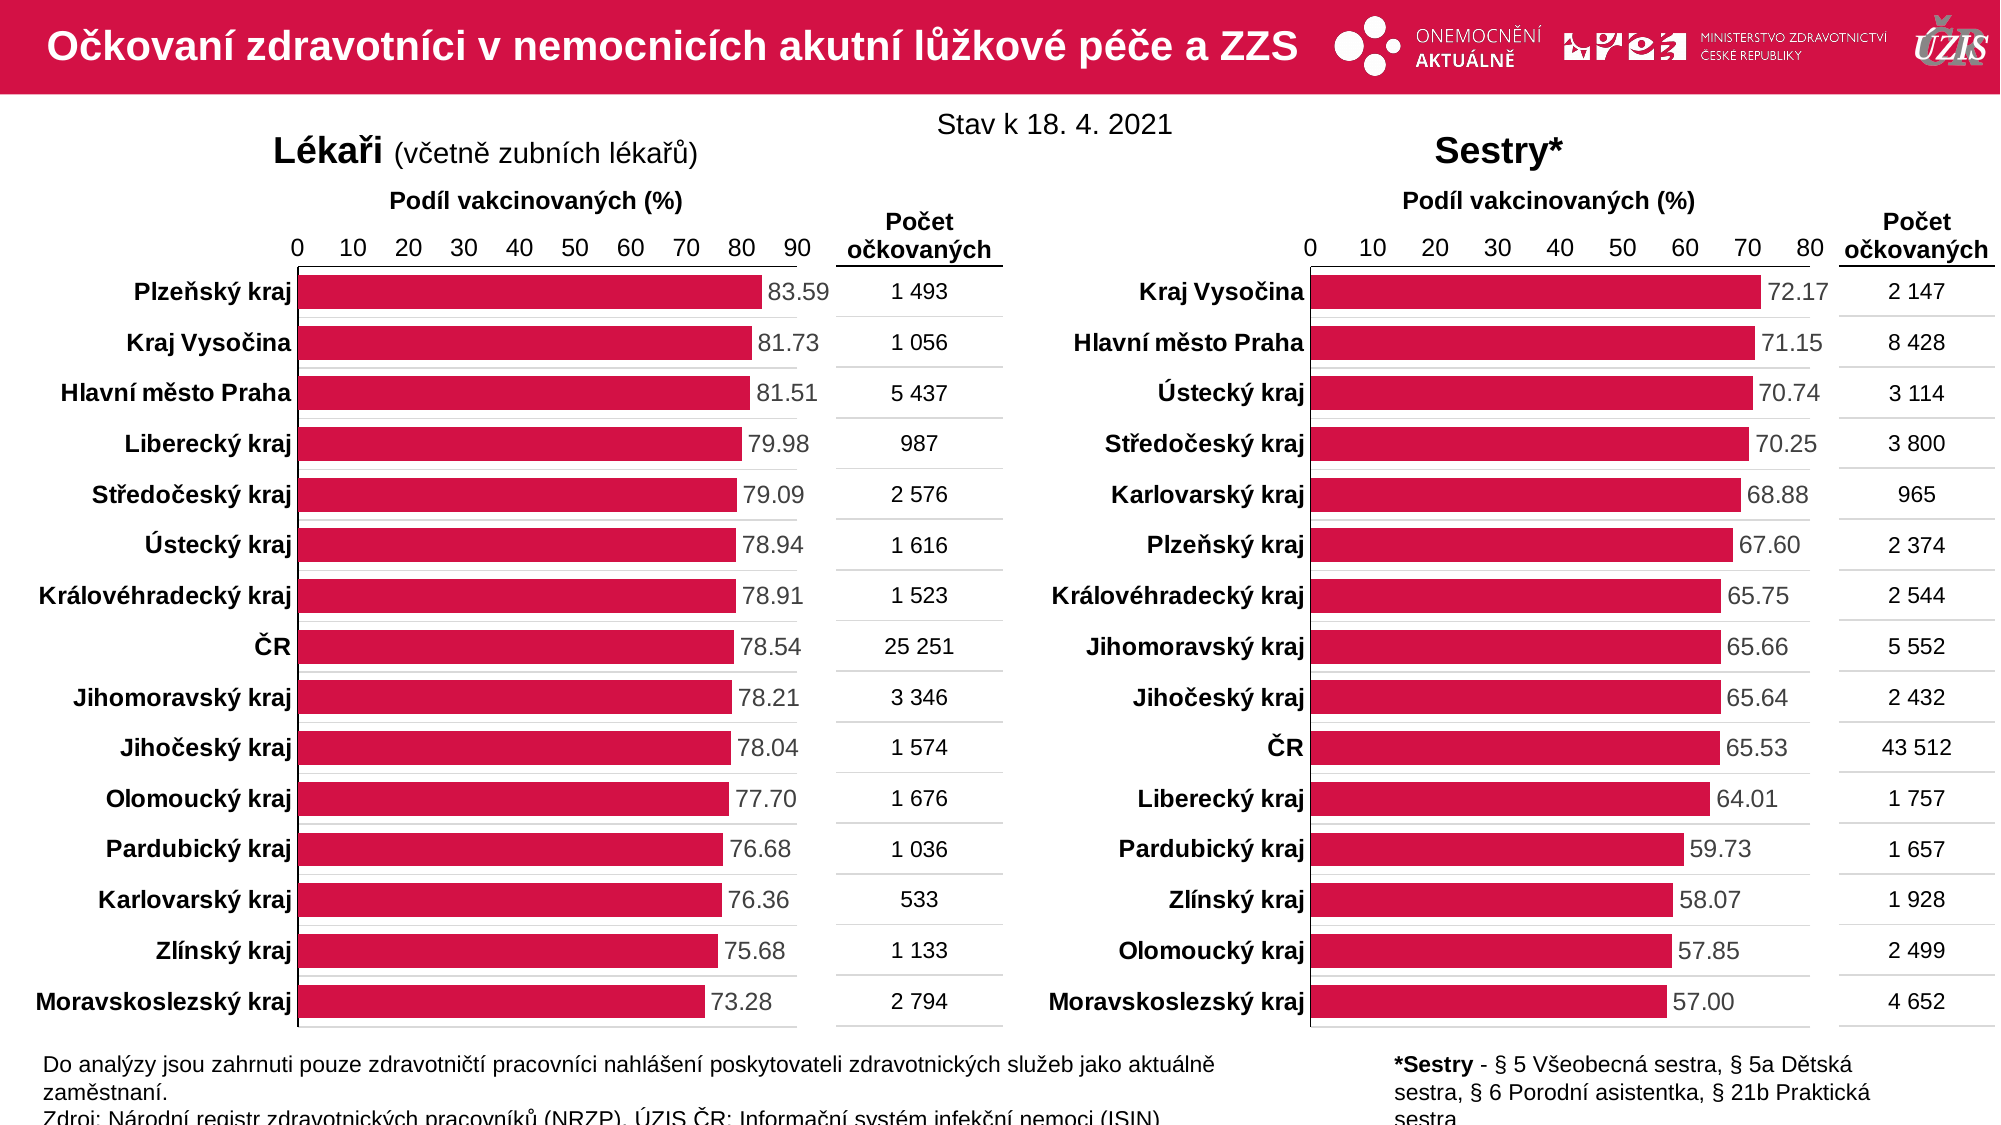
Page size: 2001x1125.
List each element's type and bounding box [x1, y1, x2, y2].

table_cell [1850, 267, 1995, 315]
table_cell [1850, 824, 1995, 873]
table_cell [837, 621, 1003, 670]
table_cell [1850, 925, 1995, 974]
table_cell [1850, 520, 1995, 569]
table_cell [1850, 571, 1995, 619]
text_box [48, 97, 1937, 210]
picture [1915, 15, 1989, 66]
table_cell [1850, 976, 1995, 1025]
table_cell [1850, 317, 1995, 366]
table_cell [837, 571, 1003, 620]
title [31, 0, 1350, 95]
table_cell [837, 773, 1003, 822]
table_cell [837, 368, 1003, 417]
table_cell [1850, 773, 1995, 822]
table_cell [1850, 672, 1995, 721]
chart [1019, 210, 1850, 1050]
chart [6, 210, 837, 1050]
picture [1350, 16, 1542, 76]
table_cell [837, 875, 1003, 924]
table_cell [1850, 469, 1995, 518]
table_cell [837, 925, 1003, 974]
text_box [1379, 1042, 1943, 1125]
table_cell [1850, 368, 1995, 417]
table_cell [837, 672, 1003, 721]
table_header [836, 204, 1003, 265]
text_box [28, 1042, 1358, 1125]
table_cell [1850, 723, 1995, 771]
table_cell [1850, 875, 1995, 924]
table_cell [837, 469, 1003, 518]
table_cell [1850, 419, 1995, 467]
picture [1563, 31, 1888, 60]
table_cell [837, 317, 1003, 366]
table_cell [837, 520, 1003, 569]
table_cell [837, 824, 1003, 873]
table_cell [837, 723, 1003, 772]
table_header [1839, 204, 1995, 265]
table_cell [837, 419, 1003, 468]
table_cell [837, 267, 1003, 316]
table_cell [837, 976, 1003, 1025]
table_cell [1850, 621, 1995, 670]
